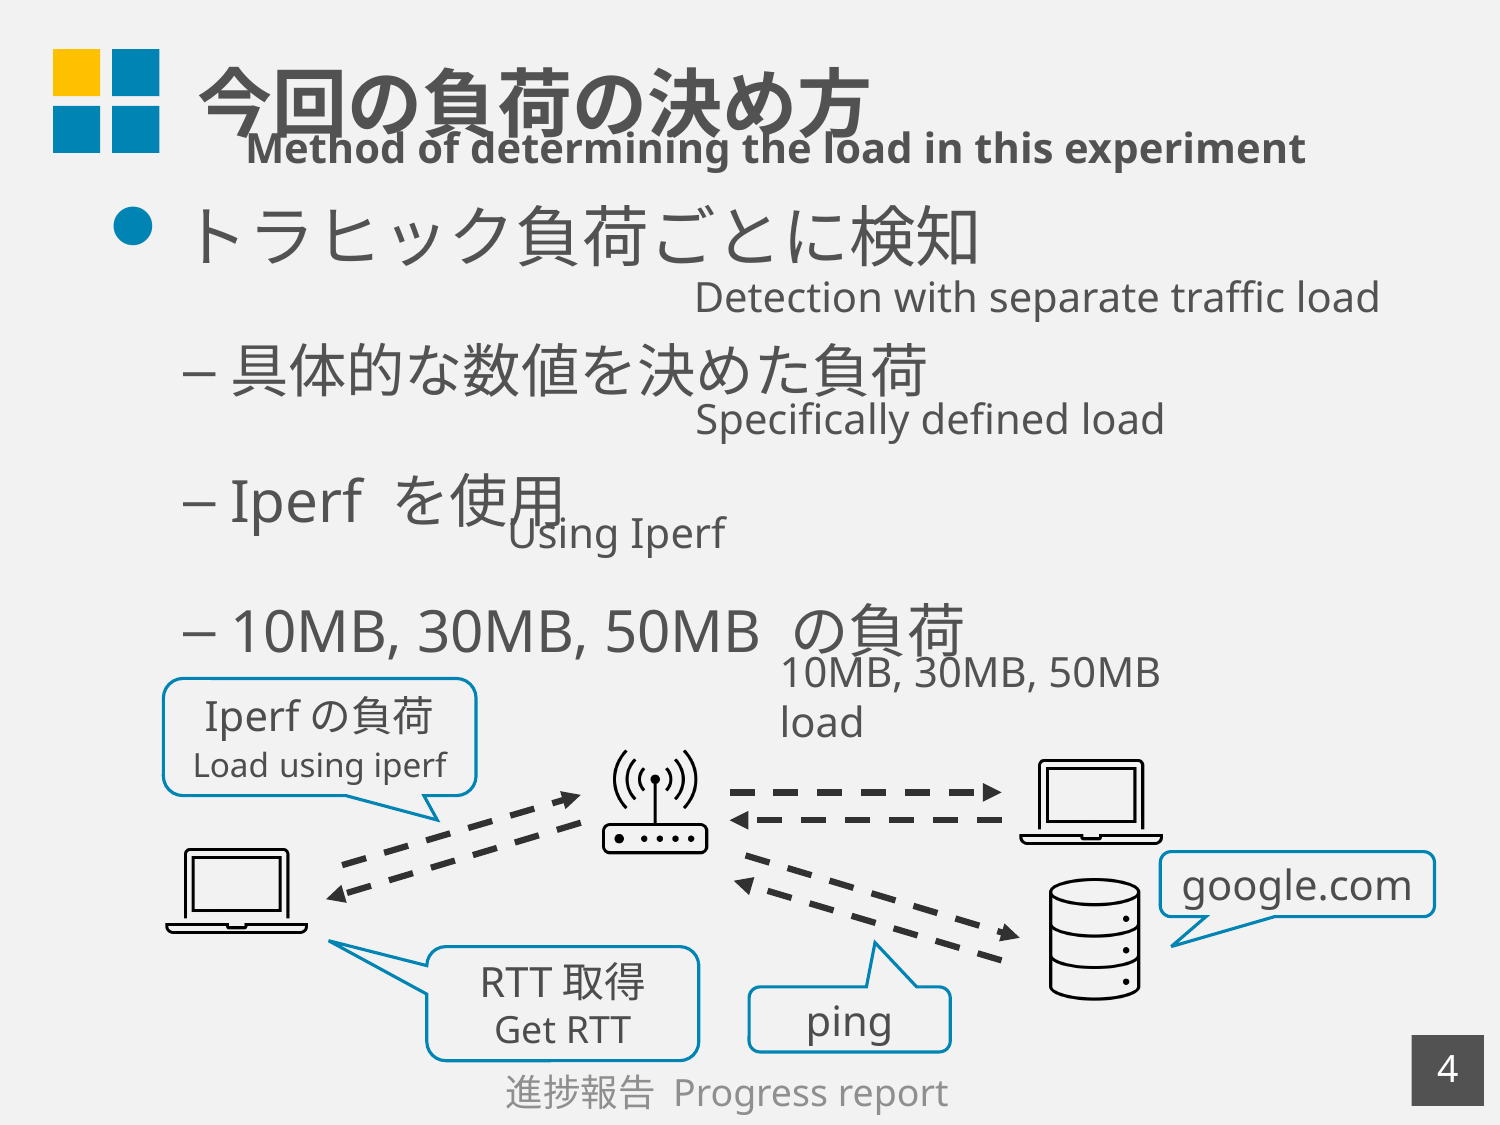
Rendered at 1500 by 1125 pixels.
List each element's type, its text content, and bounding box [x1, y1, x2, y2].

text_box google.com [1169, 850, 1436, 946]
text_box 10MB, 30MB, 50MB load [764, 638, 1258, 754]
text_box Detection with separate traffic load [679, 263, 1430, 328]
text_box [341, 794, 581, 822]
text_box Using Iperf [417, 499, 751, 565]
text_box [745, 855, 1020, 939]
text_box RTT取得 Get RTT [328, 939, 700, 1062]
footer 進捗報告 Progress report [53, 1061, 1402, 1122]
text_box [733, 880, 1002, 961]
text_box Iperfの負荷 Load using iperf [162, 677, 477, 797]
picture [580, 726, 730, 876]
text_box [325, 822, 581, 900]
picture [161, 815, 312, 965]
picture [1016, 726, 1170, 1014]
picture [1163, 857, 1170, 914]
text_box ping [748, 968, 952, 1053]
slide_number 3 [1411, 1035, 1484, 1106]
title 今回の負荷の決め方 [183, 7, 1500, 195]
text_box Specifically defined load [605, 385, 1258, 451]
list トラヒック負荷ごとに検知 具体的な数値を決めた負荷 Iperf を使用 10MB, 30MB, 50MB の負荷 [93, 186, 1466, 991]
text_box Method of determining the load in this experiment [230, 114, 1388, 179]
